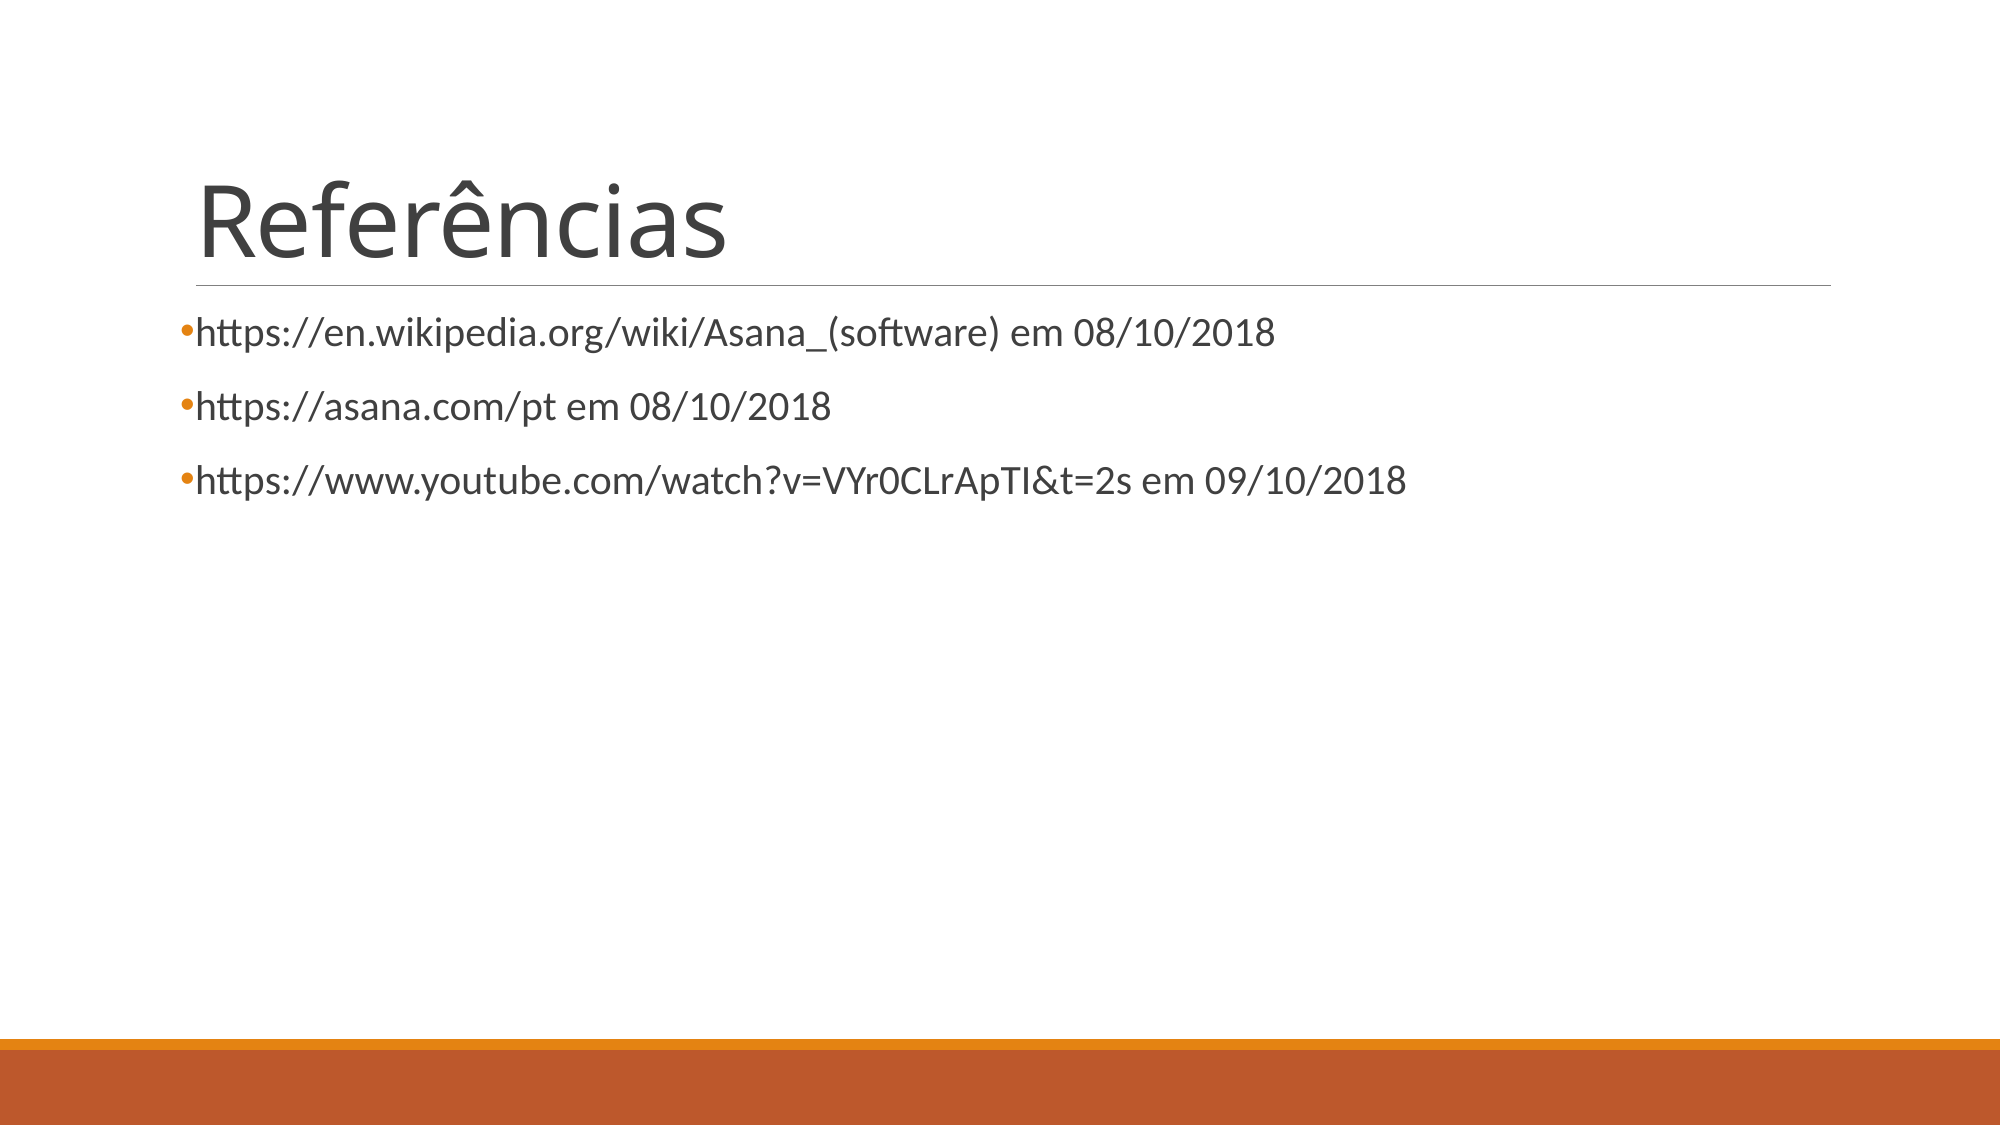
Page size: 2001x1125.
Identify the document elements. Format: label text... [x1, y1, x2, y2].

title Referências [180, 47, 1830, 285]
list https://en.wikipedia.org/wiki/Asana_(software) em 08/10/2018 https://asana.com/pt em 08/10/2018 https://www.youtube.com/watch?v=VYr0CLrApTI&t=2s em 09/10/2018 [180, 302, 1830, 963]
